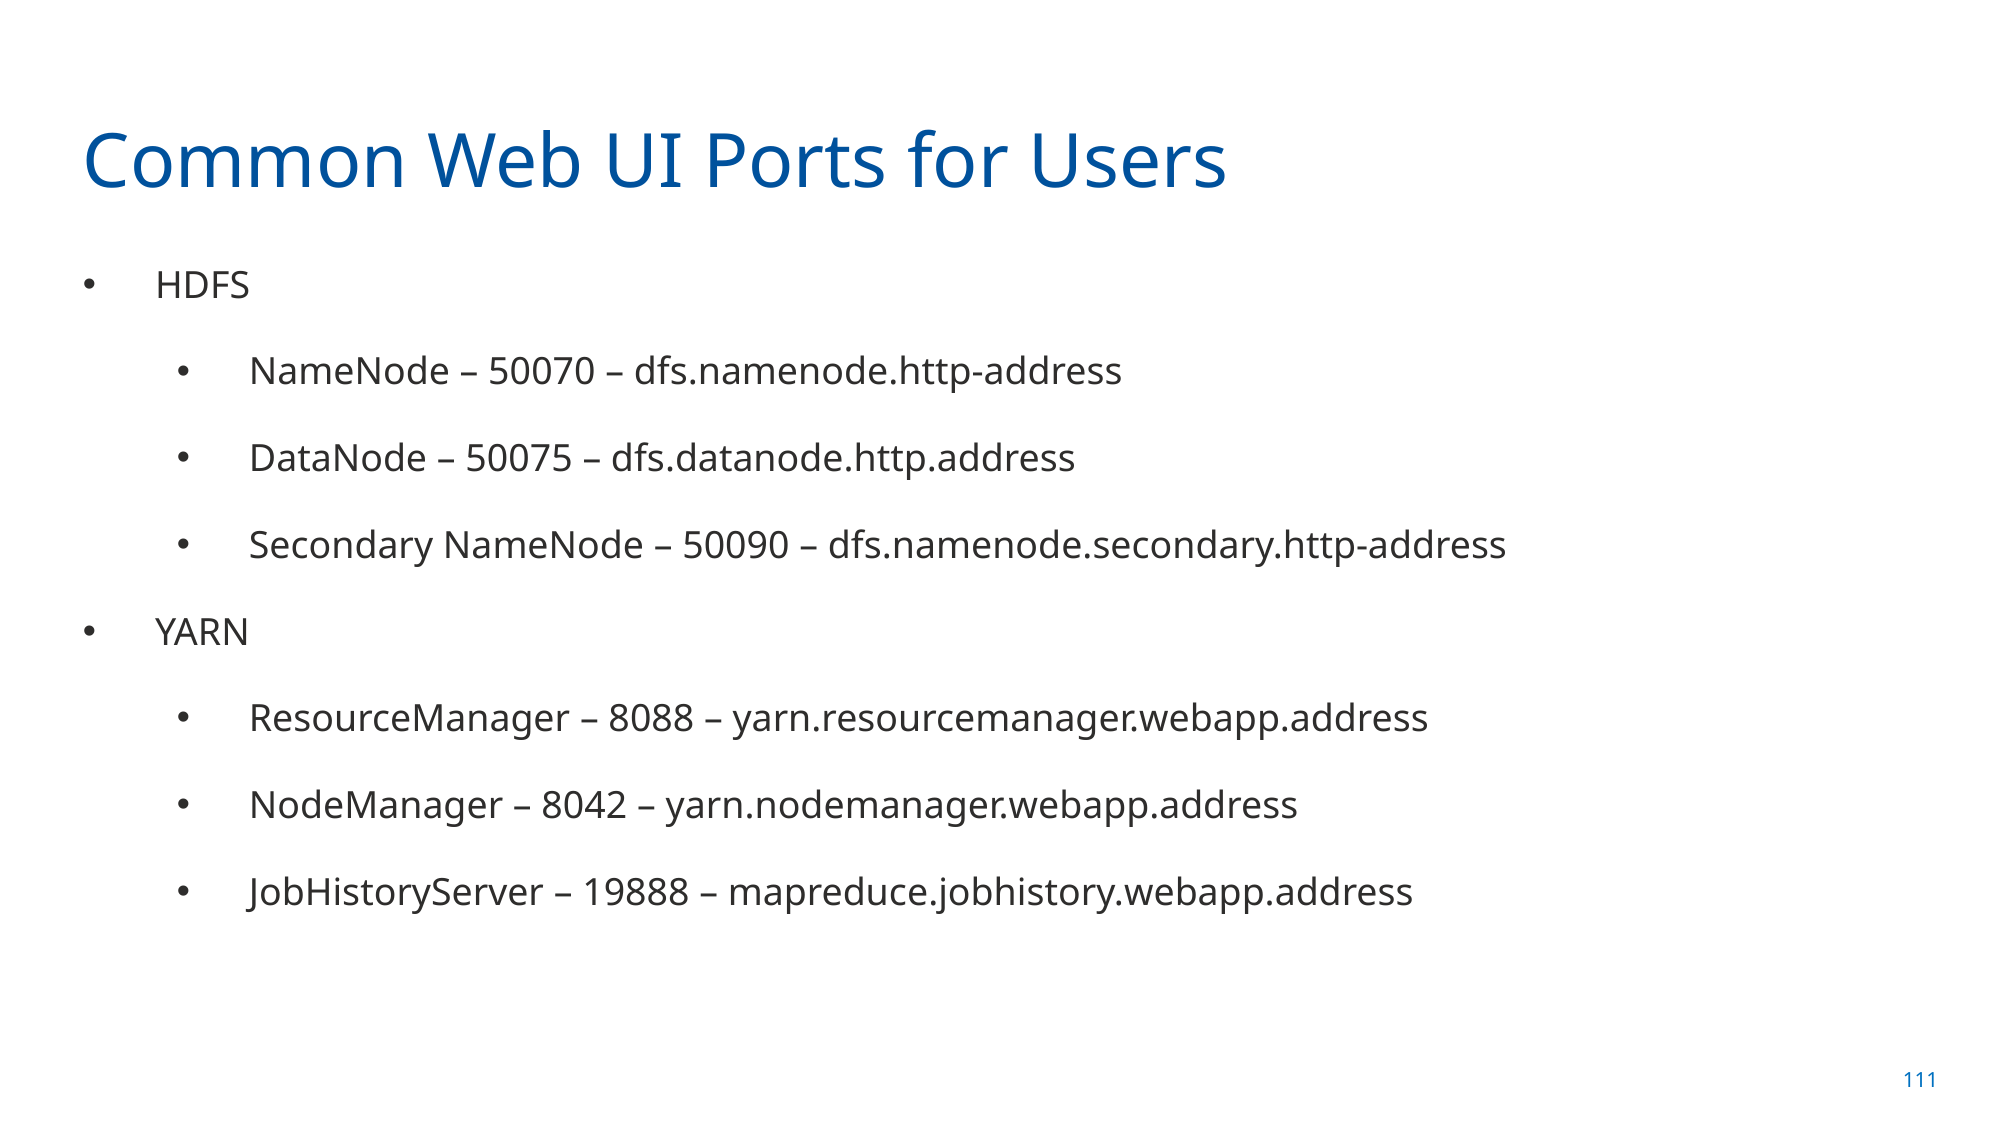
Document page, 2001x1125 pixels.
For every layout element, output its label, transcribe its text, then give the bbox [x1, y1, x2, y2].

title Common Web UI Ports for Users [67, 20, 1565, 210]
list HDFS NameNode – 50070 – dfs.namenode.http-address DataNode – 50075 – dfs.datanode.http.address Secondary NameNode – 50090 – dfs.namenode.secondary.http-address YARN ResourceManager – 8088 – yarn.resourcemanager.webapp.address NodeManager – 8042 – yarn.nodemanager.webapp.address JobHistoryServer – 19888 – mapreduce.jobhistory.webapp.address [67, 253, 1939, 1000]
